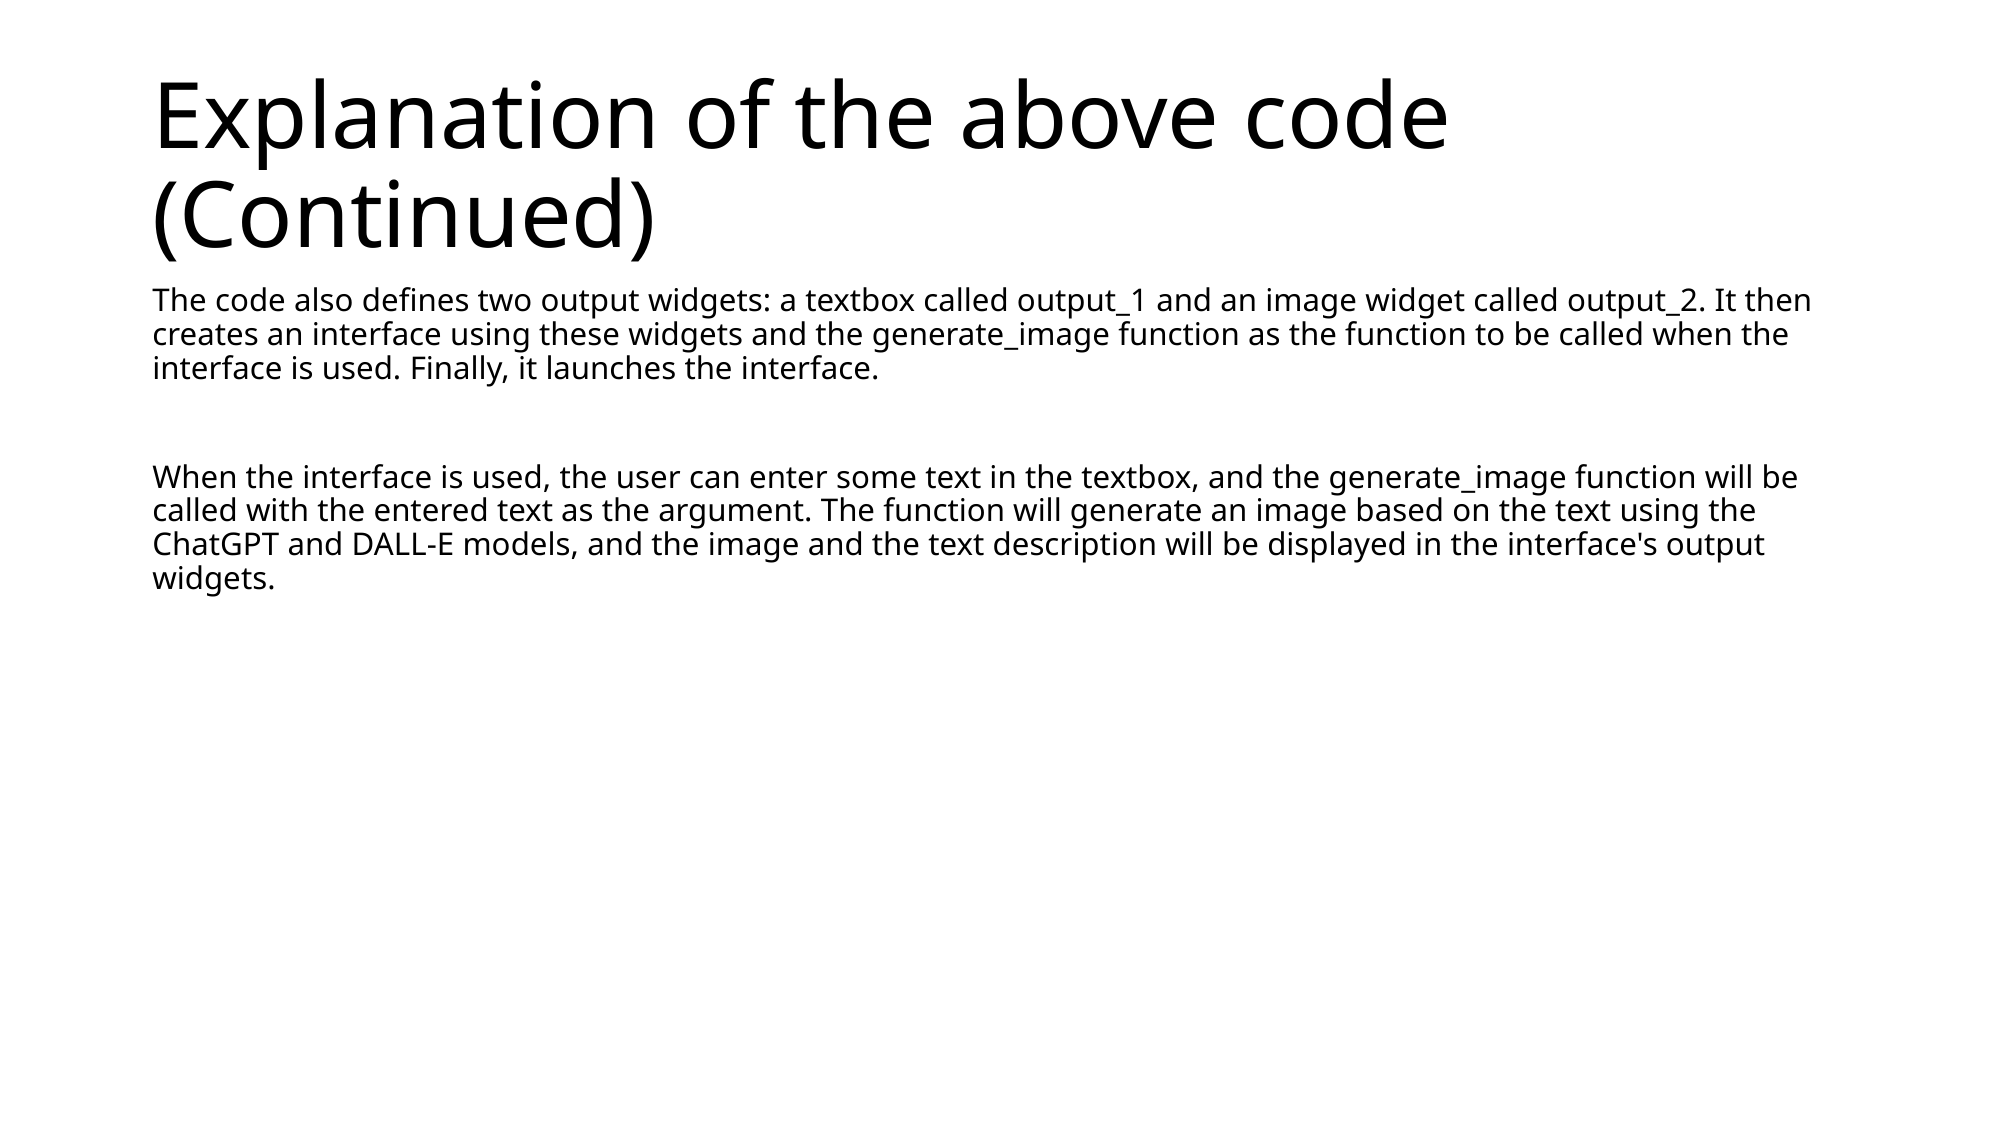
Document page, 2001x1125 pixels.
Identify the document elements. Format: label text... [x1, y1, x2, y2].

list The code also defines two output widgets: a textbox called output_1 and an image widget called output_2. It then creates an interface using these widgets and the generate_image function as the function to be called when the interface is used. Finally, it launches the interface. When the interface is used, the user can enter some text in the textbox, and the generate_image function will be called with the entered text as the argument. The function will generate an image based on the text using the ChatGPT and DALL-E models, and the image and the text description will be displayed in the interface's output widgets. [137, 277, 1863, 1052]
title Explanation of the above code (Continued) [137, 59, 1863, 277]
